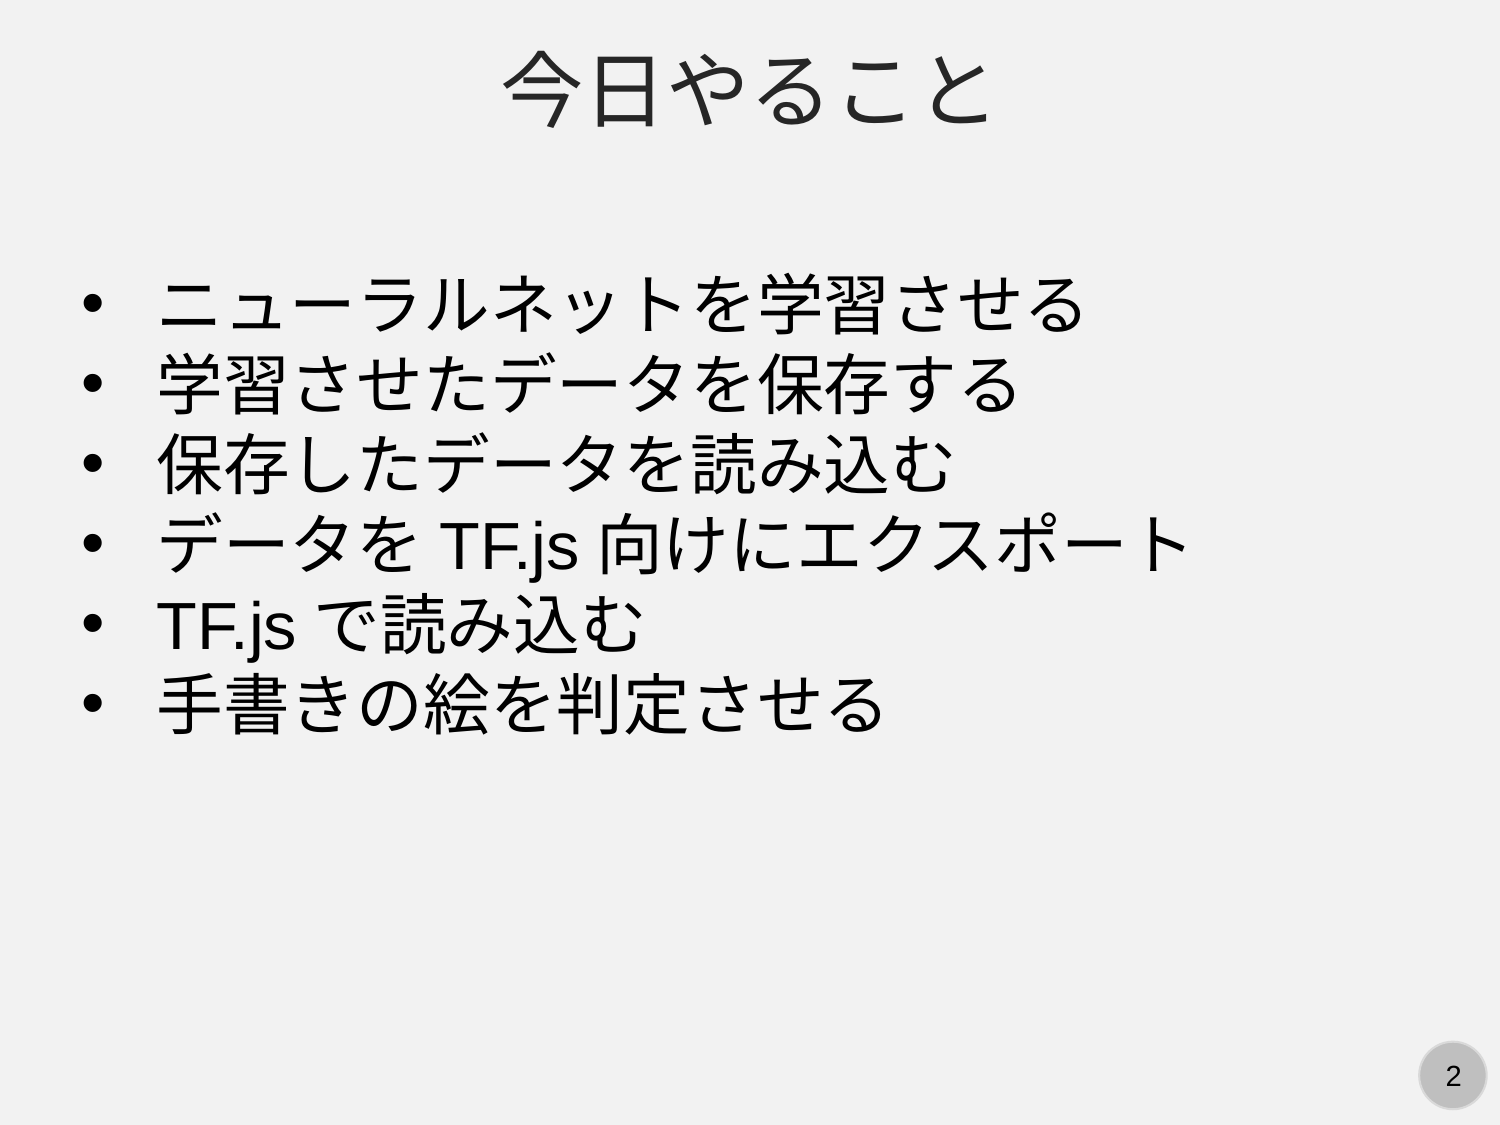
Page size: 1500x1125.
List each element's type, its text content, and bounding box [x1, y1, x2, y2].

text_box ニューラルネットを学習させる 学習させたデータを保存する 保存したデータを読み込む データをTF.js向けにエクスポート TF.jsで読み込む 手書きの絵を判定させる [66, 255, 1210, 750]
list 今日やること [0, 31, 1500, 155]
